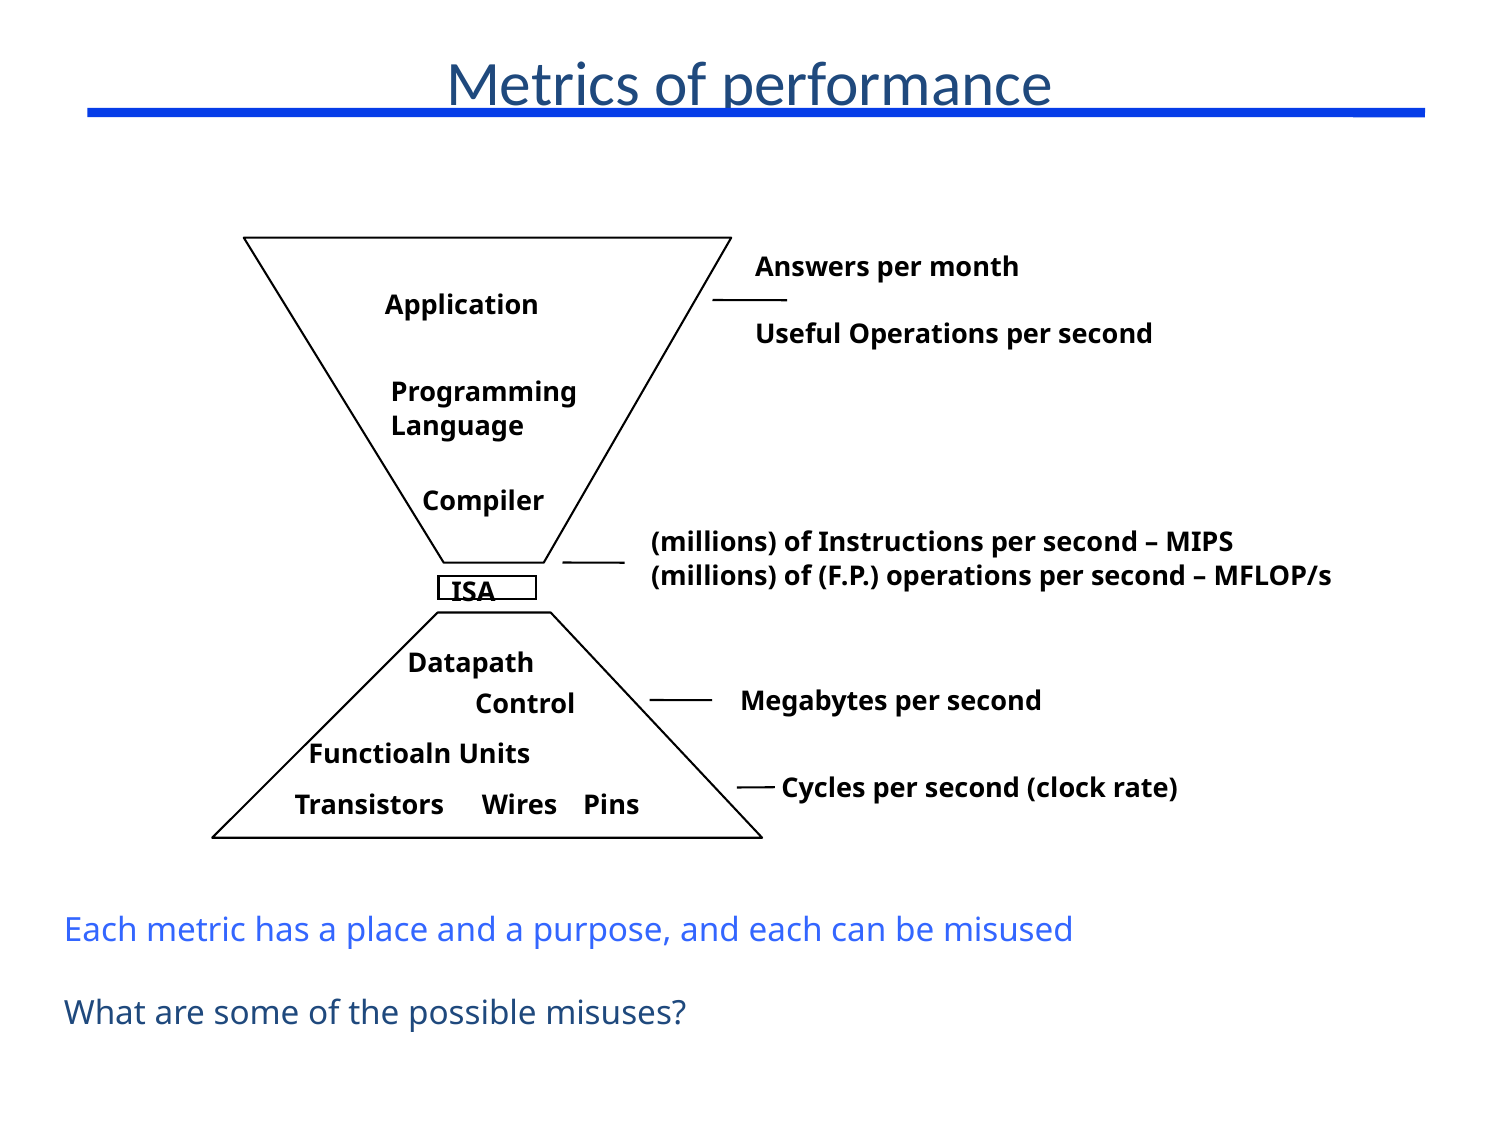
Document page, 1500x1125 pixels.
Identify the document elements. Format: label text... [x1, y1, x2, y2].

text_box Answers per month Useful Operations per second [741, 240, 1167, 356]
text_box ISA [437, 566, 510, 614]
text_box [510, 575, 537, 599]
text_box Wires [468, 778, 569, 827]
text_box Functioaln Units [294, 728, 544, 776]
text_box [212, 612, 763, 838]
text_box Datapath [393, 637, 548, 685]
text_box Compiler [408, 474, 559, 523]
text_box Cycles per second (clock rate) [767, 762, 1192, 810]
title Metrics of performance [37, 35, 1463, 125]
text_box Programming Language [376, 366, 598, 448]
text_box Each metric has a place and a purpose, and each can be misused What are some of the possible misuses? [49, 900, 1424, 1039]
text_box Pins [569, 778, 654, 827]
text_box Application [371, 278, 553, 327]
text_box [243, 237, 732, 563]
text_box Control [461, 678, 590, 727]
text_box (millions) of Instructions per second – MIPS (millions) of (F.P.) operations per second – MFLOP/s [637, 516, 1400, 598]
text_box Megabytes per second [726, 674, 1056, 723]
text_box Transistors [280, 778, 458, 827]
